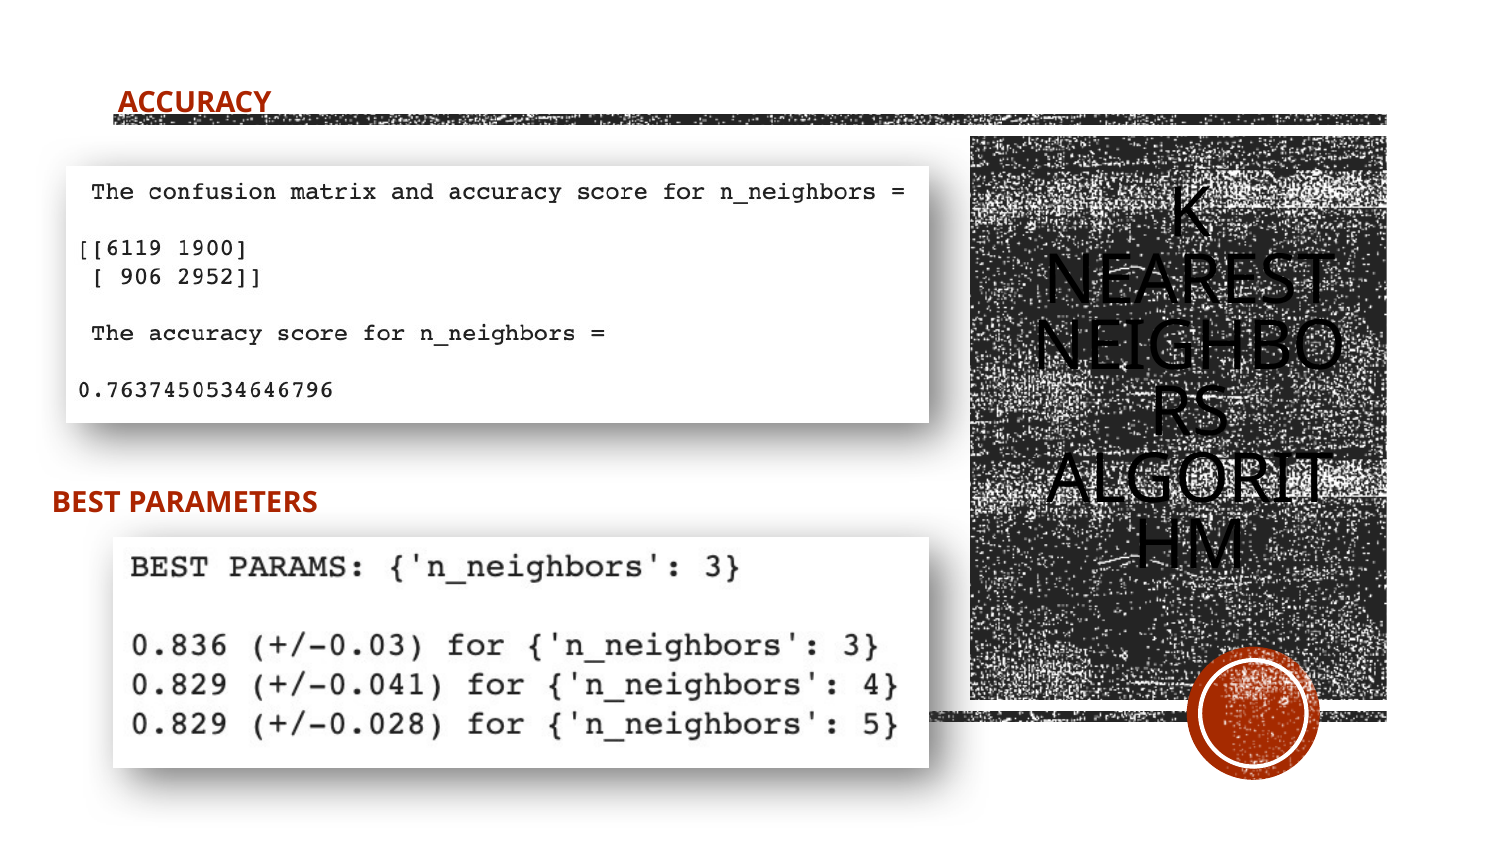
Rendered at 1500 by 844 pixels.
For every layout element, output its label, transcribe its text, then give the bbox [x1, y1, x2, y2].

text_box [1189, 649, 1318, 778]
picture [113, 537, 929, 768]
text_box [977, 710, 1187, 722]
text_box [1189, 502, 1318, 632]
text_box [969, 136, 1388, 701]
text_box ACCURACY [96, 67, 294, 133]
title K Nearest Neighbors Algorithm [1008, 176, 1372, 590]
text_box [294, 113, 1388, 125]
text_box BEST PARAMETERS [0, 468, 593, 534]
text_box [0, 0, 1500, 844]
text_box [1320, 710, 1388, 722]
picture [66, 166, 929, 423]
